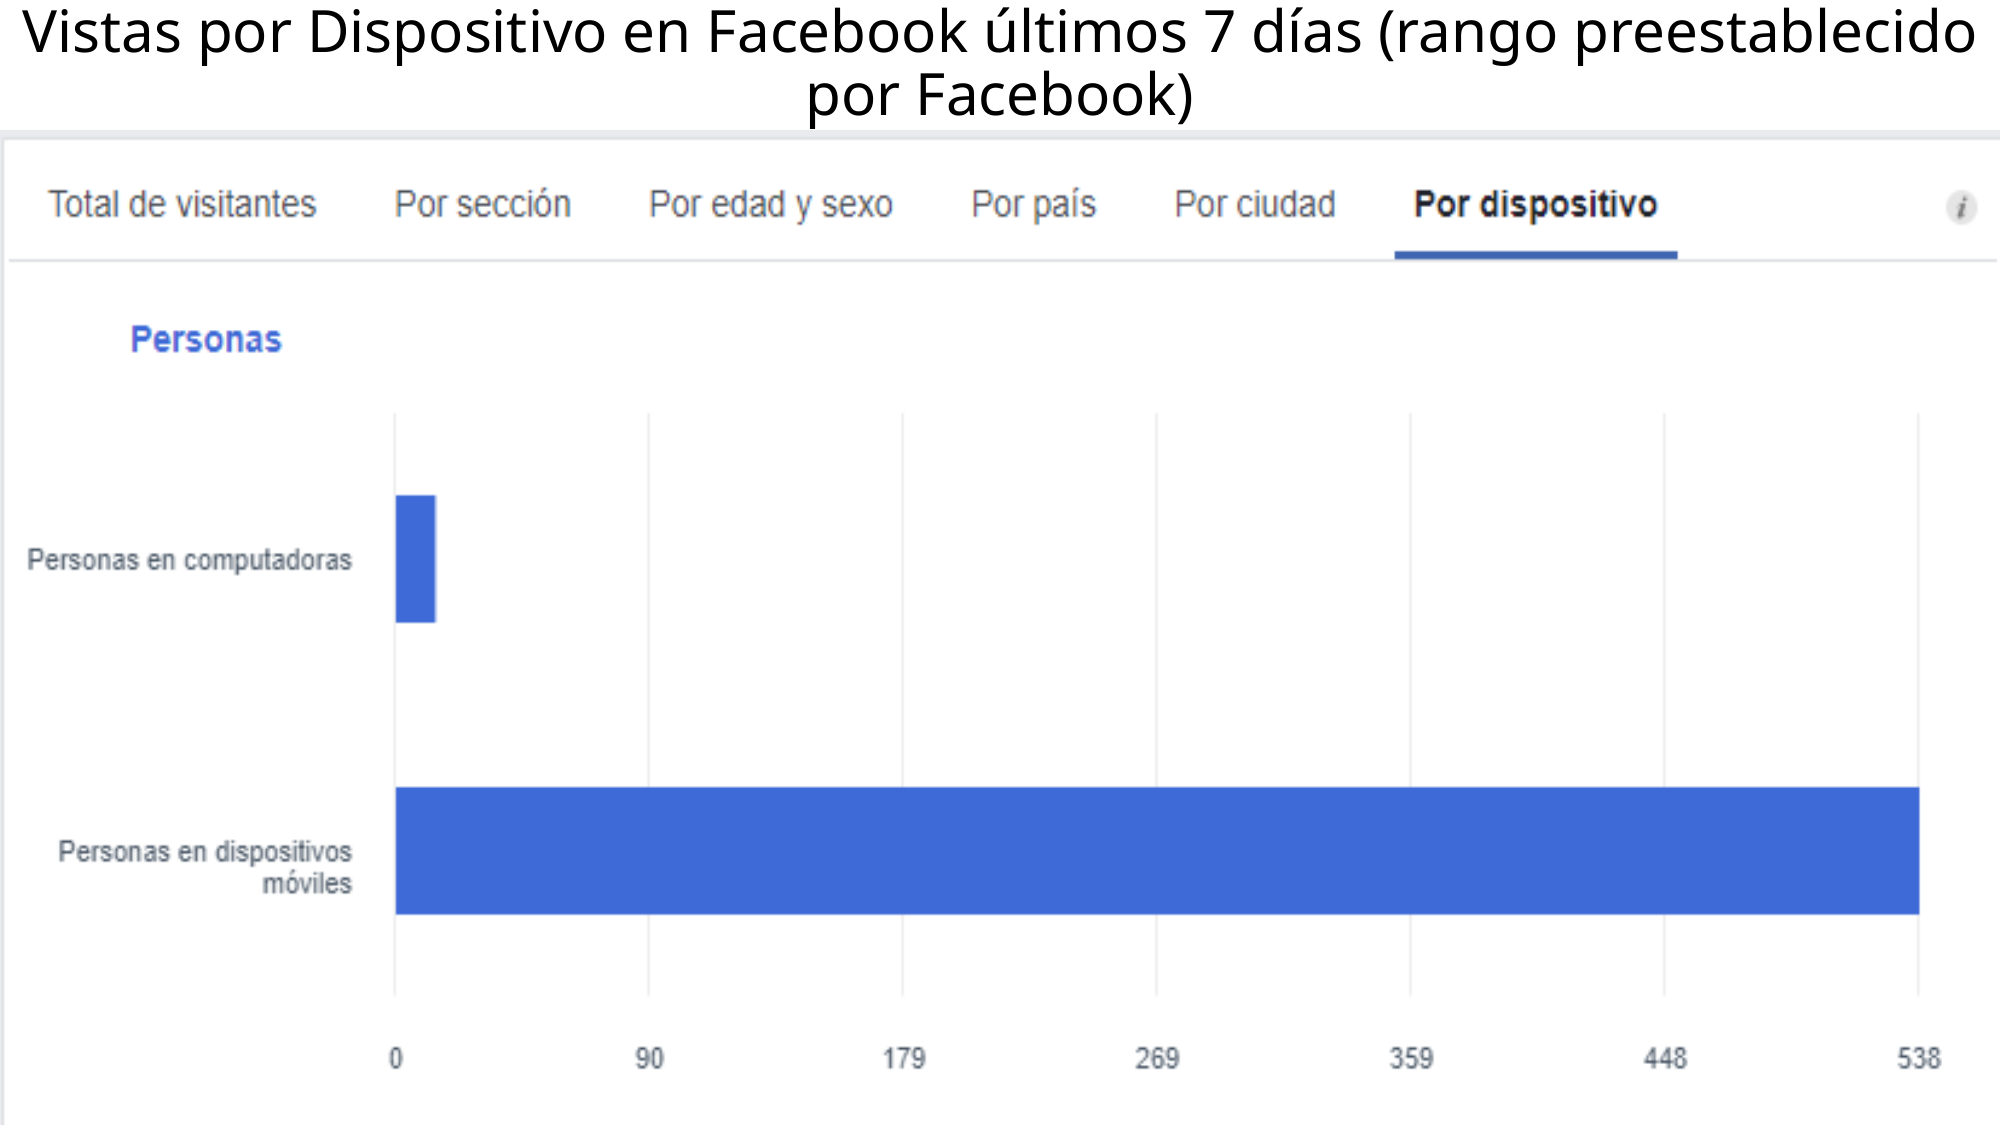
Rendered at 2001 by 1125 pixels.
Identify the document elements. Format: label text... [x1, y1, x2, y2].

picture [0, 130, 2000, 1125]
title Vistas por Dispositivo en Facebook últimos 7 días (rango preestablecido por Facebook) [0, 0, 2000, 130]
